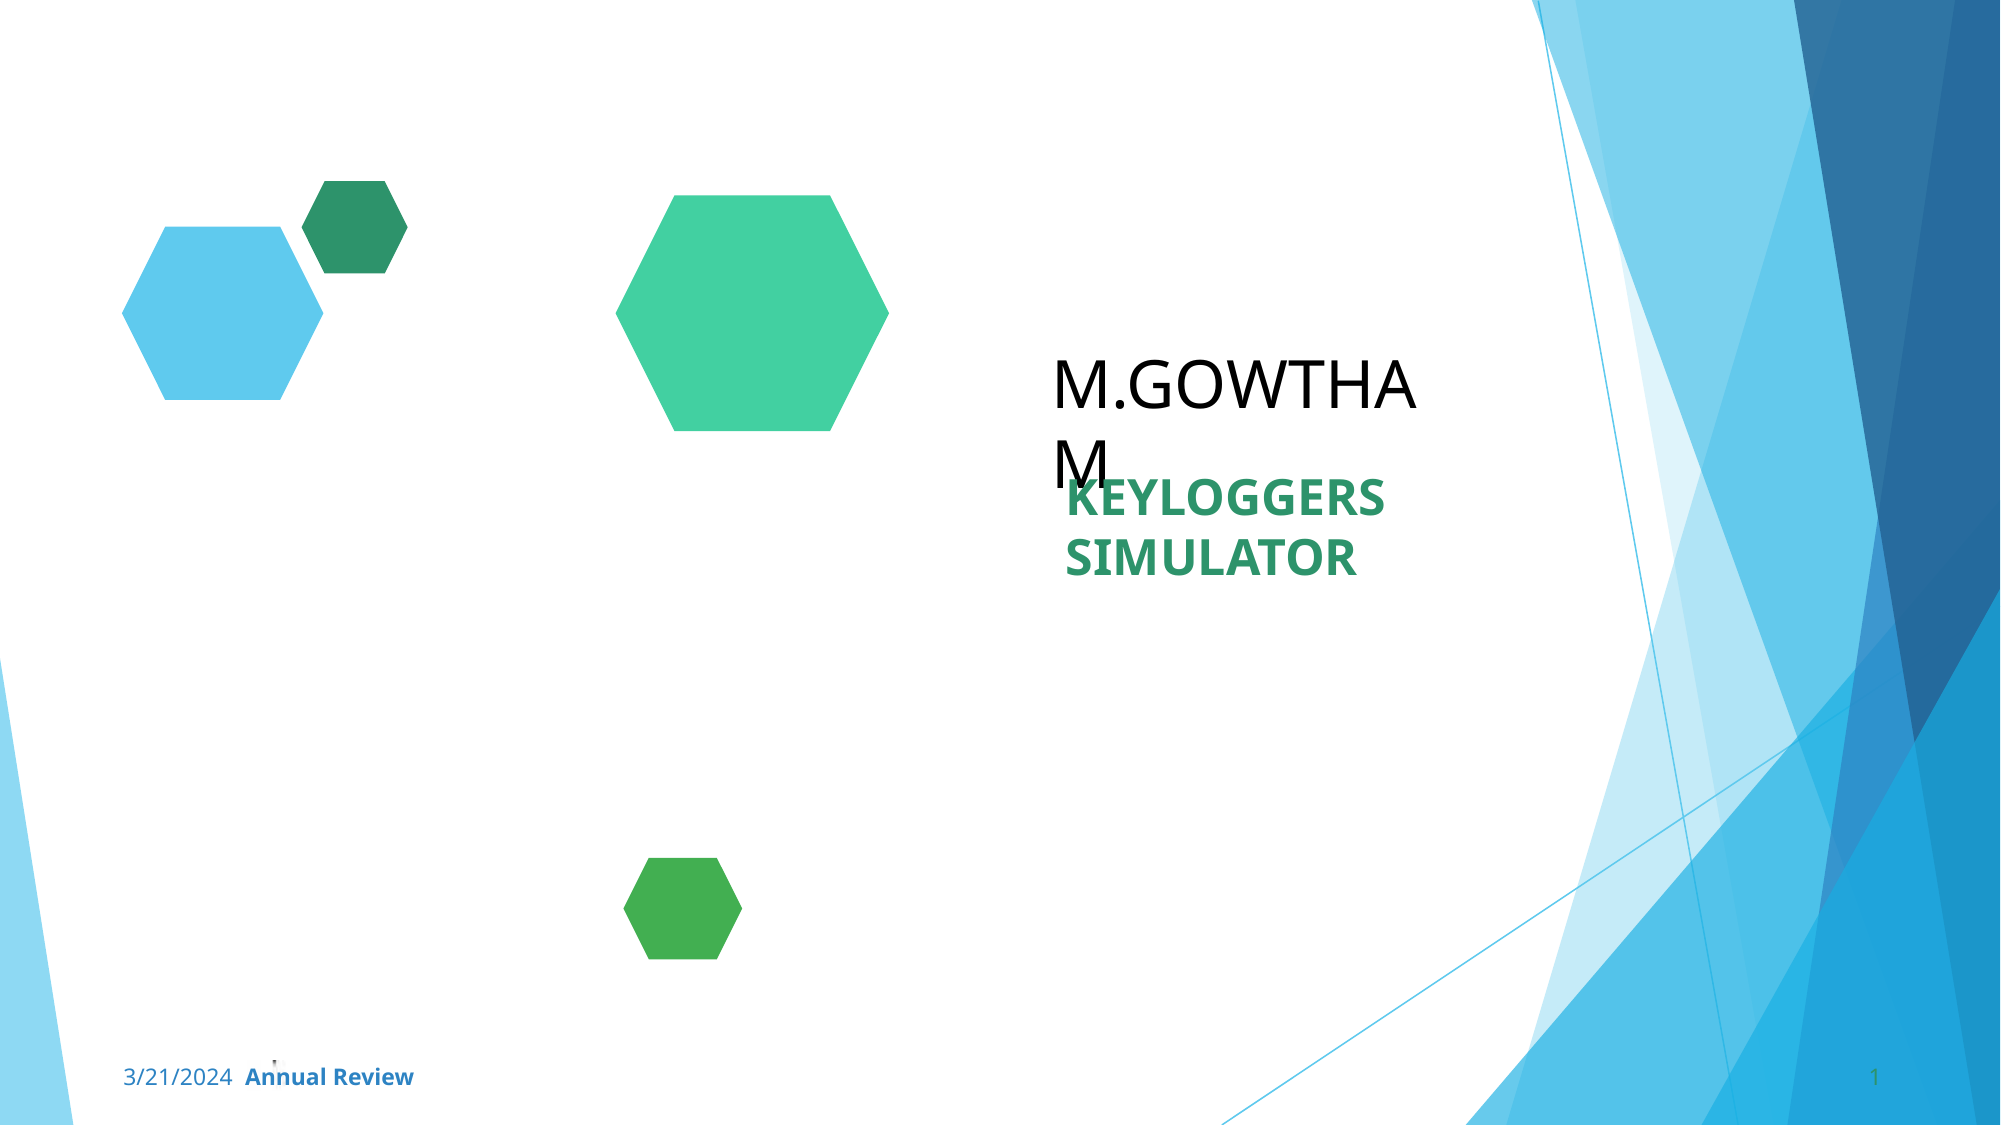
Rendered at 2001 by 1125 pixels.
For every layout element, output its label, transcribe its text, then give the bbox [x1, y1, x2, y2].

text_box [615, 195, 890, 432]
slide_number 1 [1849, 1061, 1890, 1125]
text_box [121, 180, 408, 401]
picture [110, 1060, 463, 1094]
text_box M.GOWTHAM [1049, 339, 1476, 502]
text_box [623, 857, 743, 960]
text_box KEYLOGGERS SIMULATOR [1063, 462, 1663, 585]
